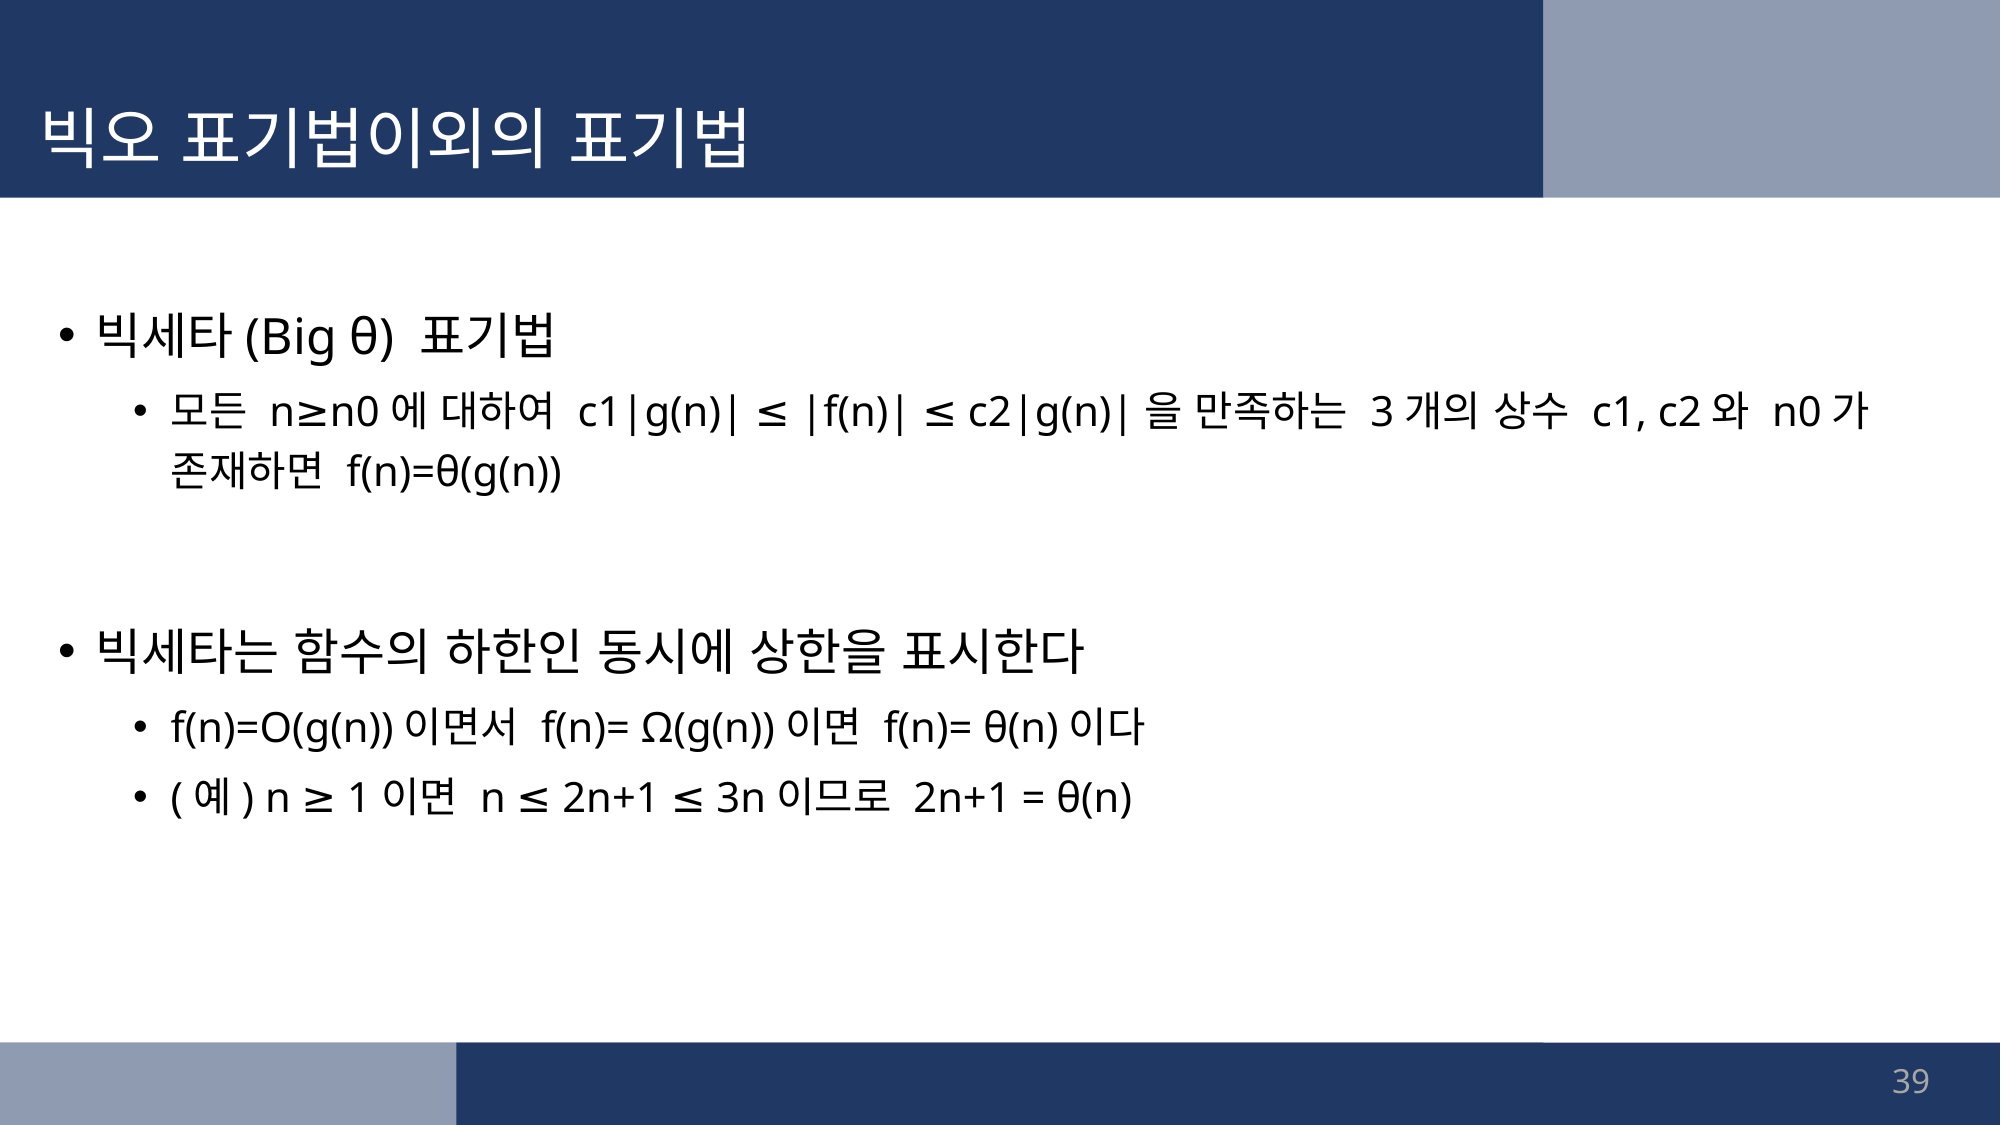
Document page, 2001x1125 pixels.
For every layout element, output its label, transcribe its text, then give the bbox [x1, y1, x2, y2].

slide_number 39 [1494, 1052, 1945, 1113]
title 빅오 표기법이외의 표기법 [24, 85, 1544, 198]
list 빅세타(Big θ) 표기법 모든 n≥n0에 대하여 c1|g(n)| ≤ |f(n)| ≤ c2|g(n)|을 만족하는 3개의 상수 c1, c2와 n0가 존재하면 f(n)=θ(g(n)) 빅세타는 함수의 하한인 동시에 상한을 표시한다 f(n)=O(g(n))이면서 f(n)= Ω(g(n))이면 f(n)= θ(n)이다 (예) n ≥ 1이면 n ≤ 2n+1 ≤ 3n이므로 2n+1 = θ(n) [43, 284, 1934, 976]
